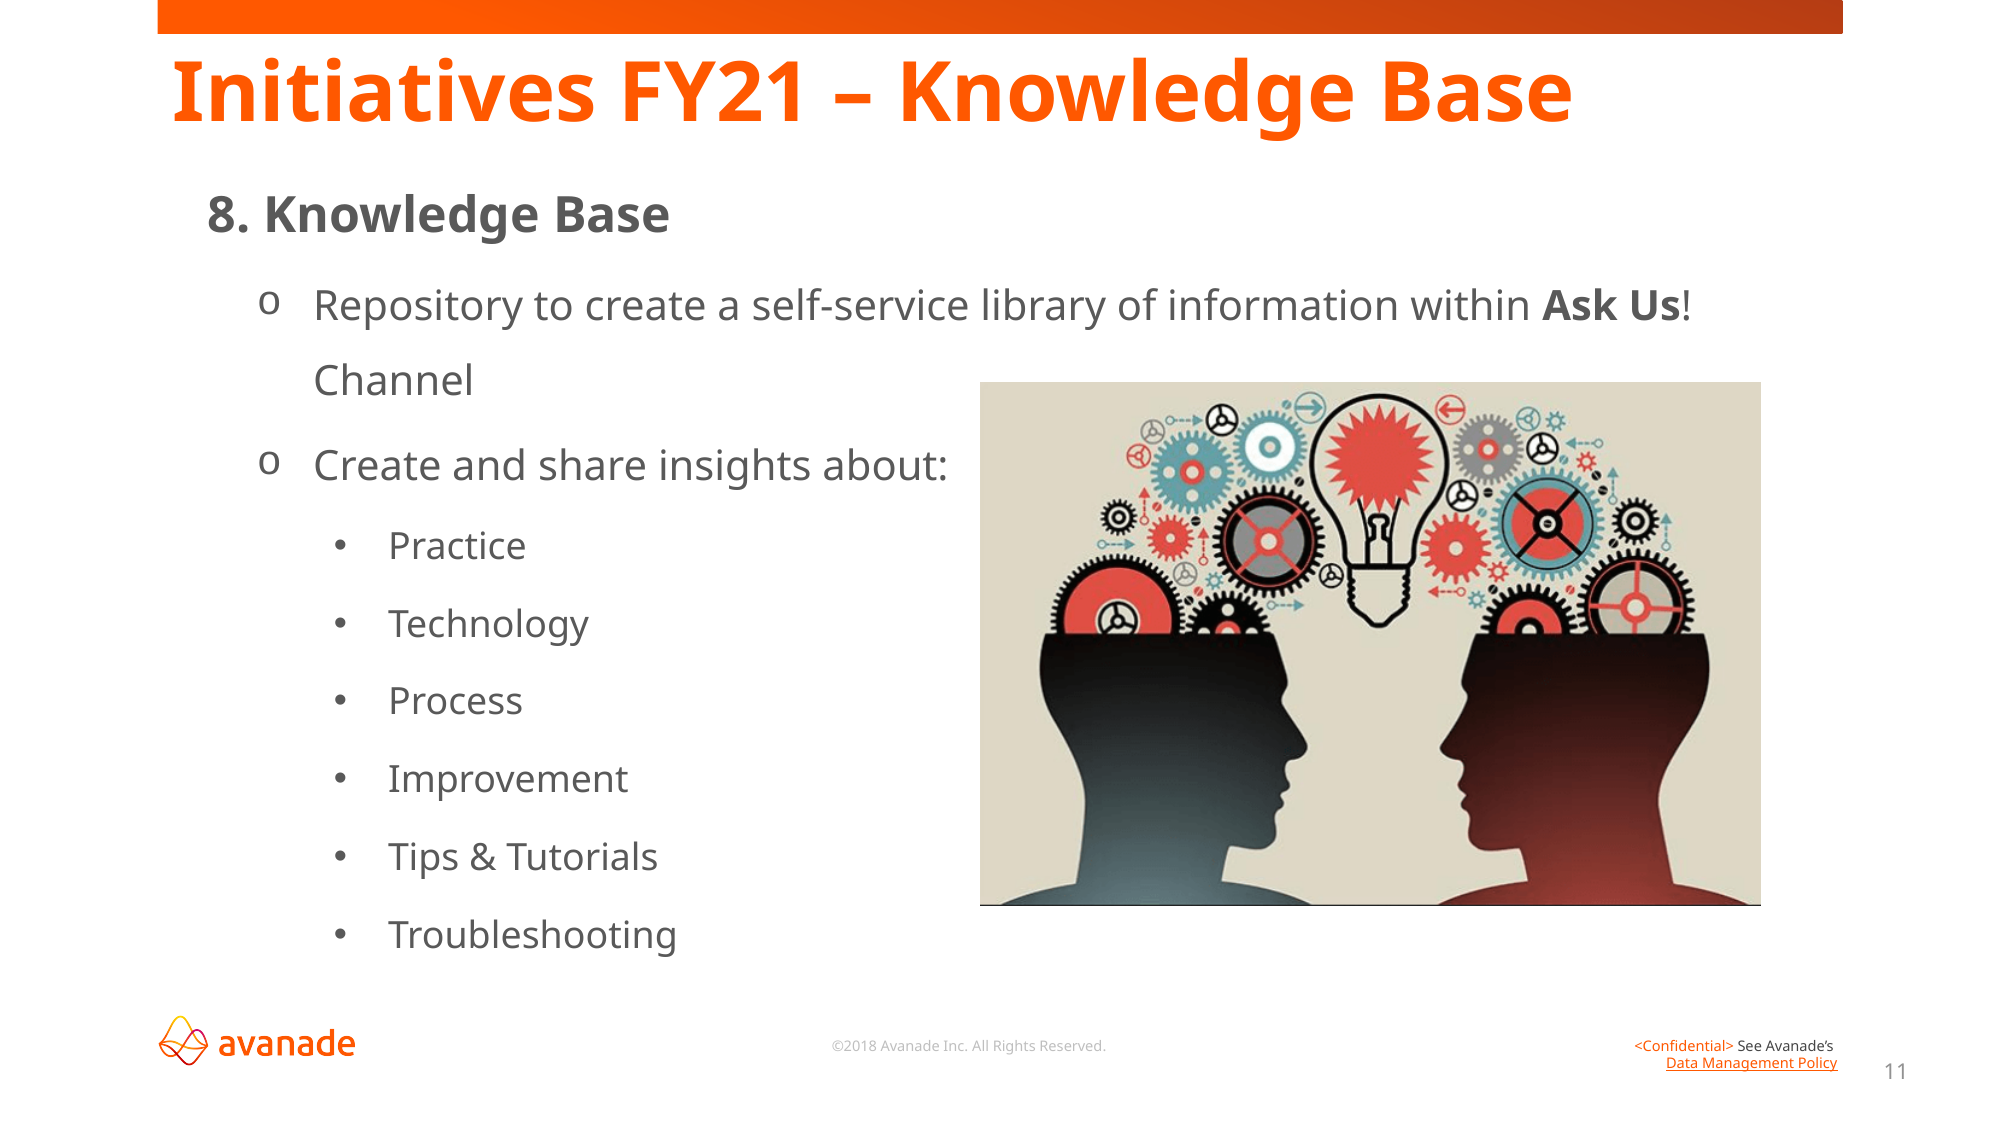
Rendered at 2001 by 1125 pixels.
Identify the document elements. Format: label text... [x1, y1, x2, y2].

list 8. Knowledge Base Repository to create a self-service library of information within Ask Us! Channel Create and share insights about: Practice Technology Process Improvement Tips & Tutorials Troubleshooting [129, 145, 1843, 905]
slide_number 11 [1842, 1042, 1924, 1103]
picture [138, 995, 384, 1086]
picture [979, 382, 1761, 906]
title Initiatives FY21 – Knowledge Base [157, 42, 1804, 145]
